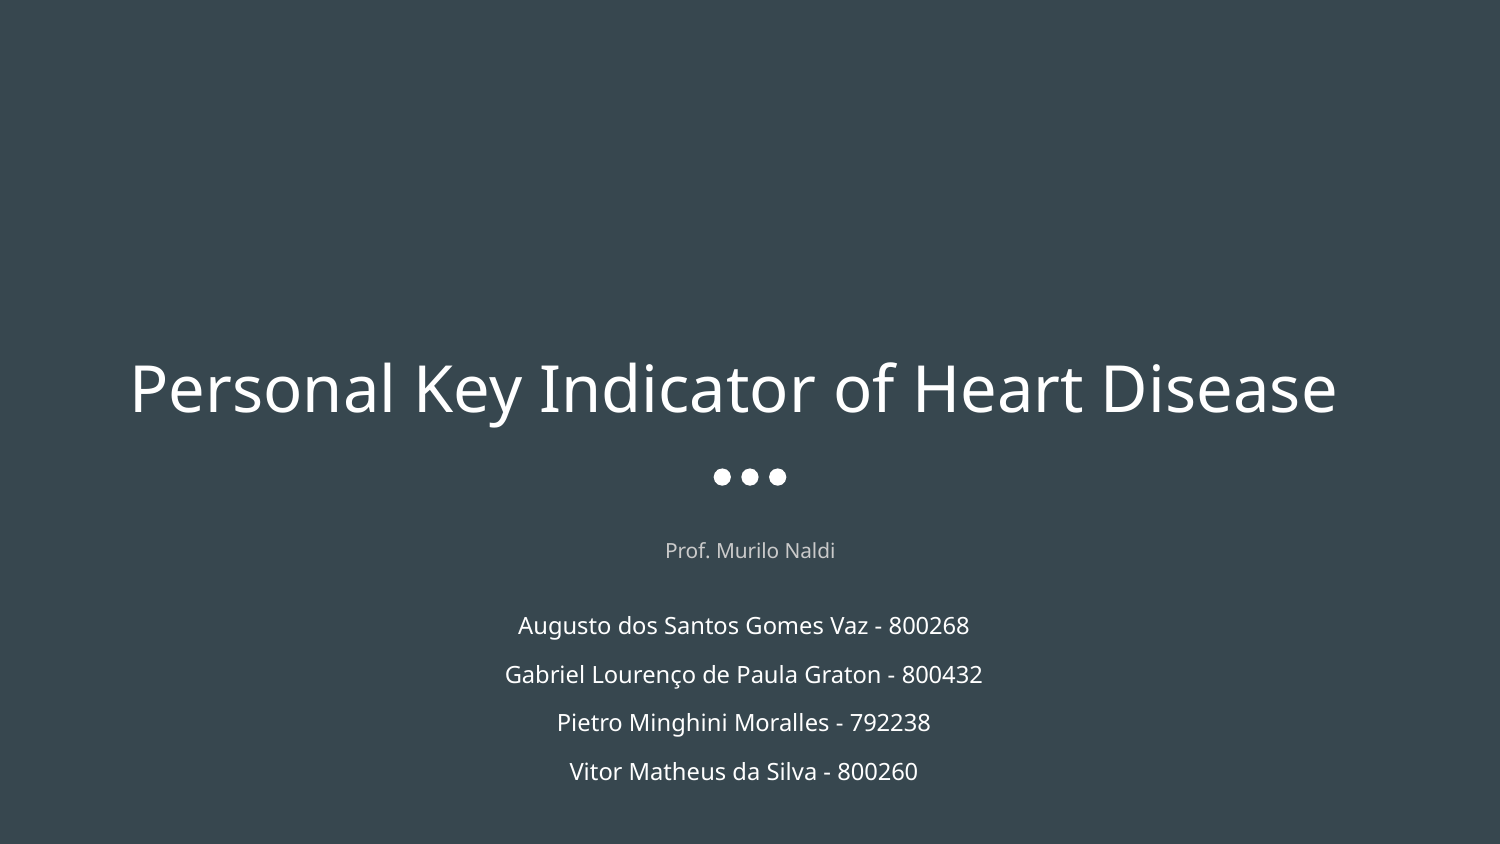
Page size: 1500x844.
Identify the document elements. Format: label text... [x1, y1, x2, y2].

title Personal Key Indicator of Heart Disease [110, 162, 1390, 447]
subtitle Prof. Murilo Naldi Augusto dos Santos Gomes Vaz - 800268 Gabriel Lourenço de Paula Graton - 800432 Pietro Minghini Moralles - 792238 Vitor Matheus da Silva - 800260 [110, 520, 1390, 805]
